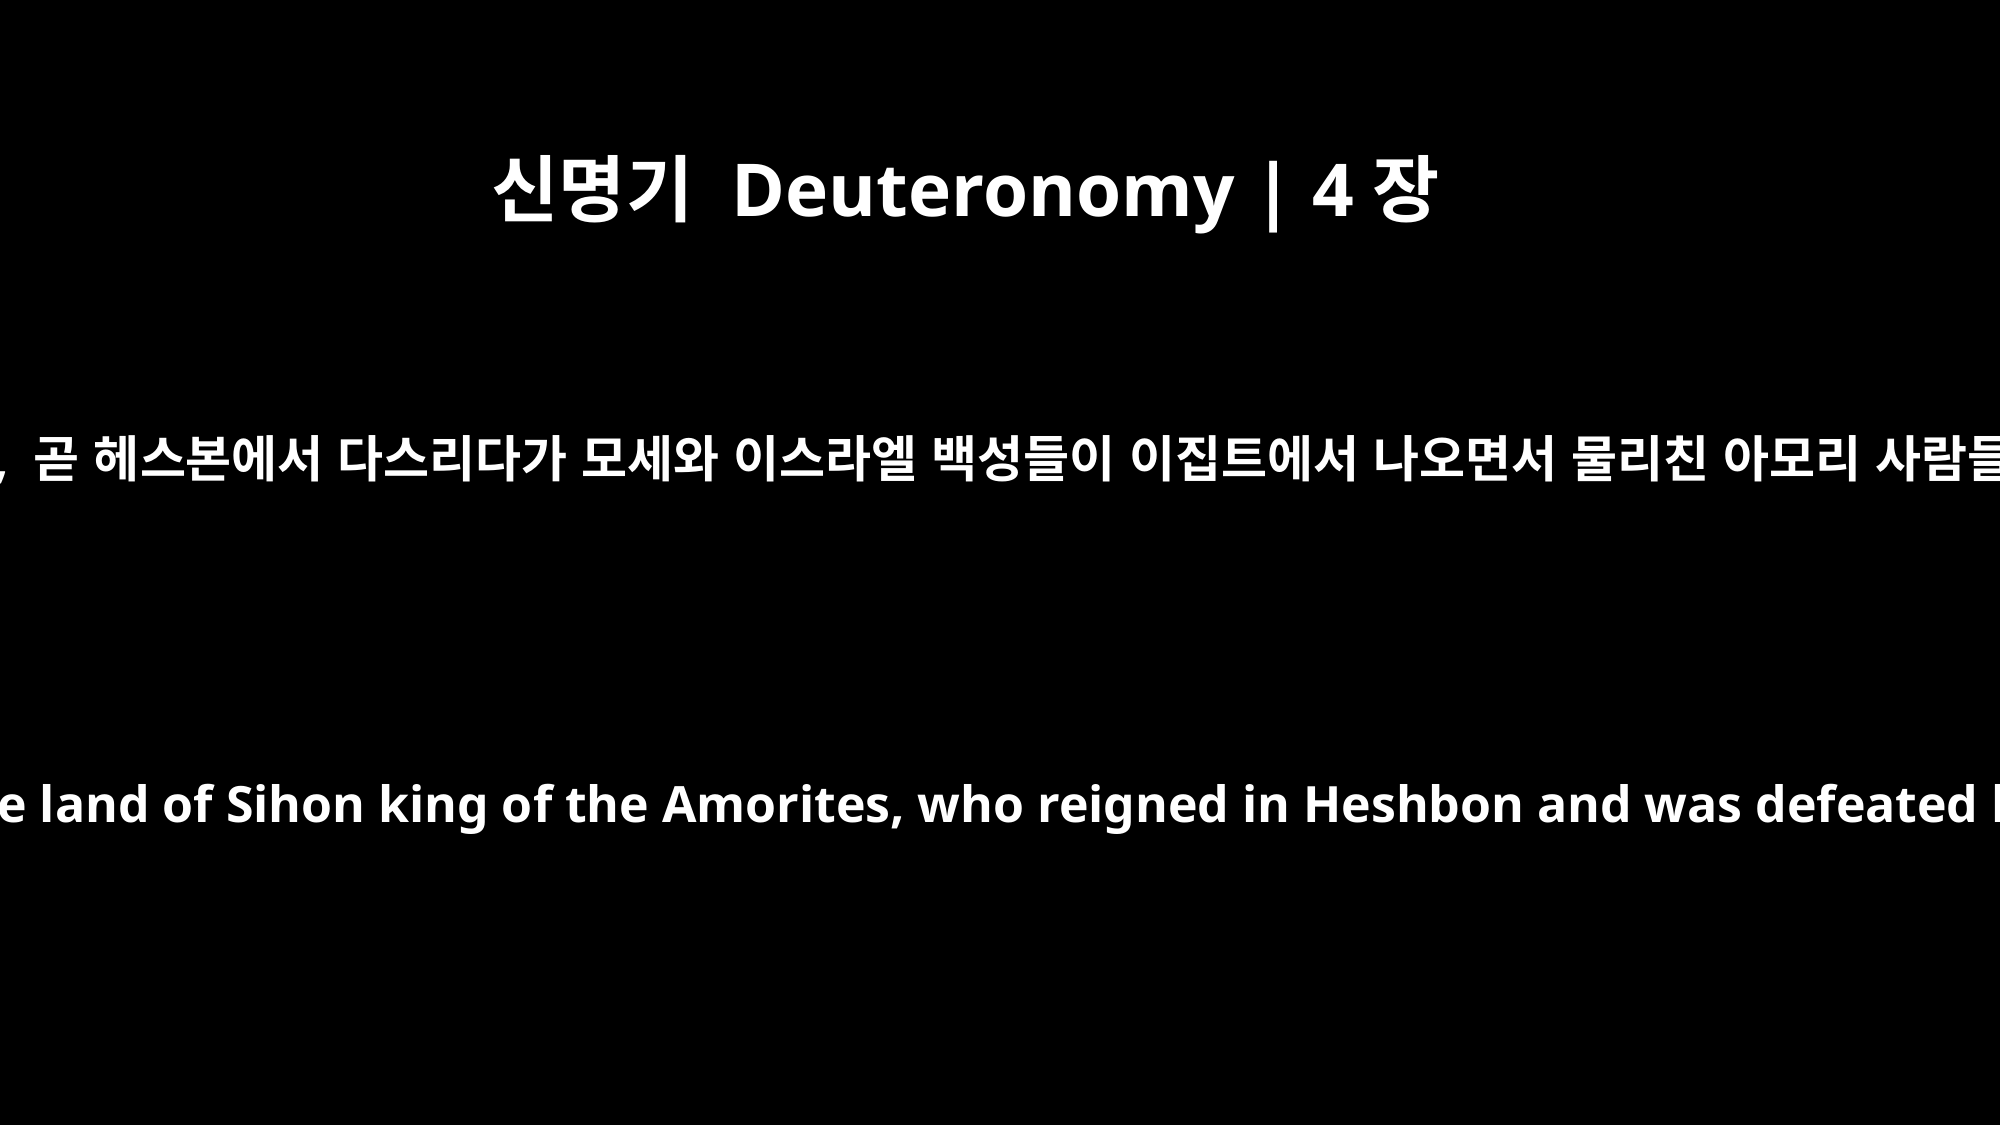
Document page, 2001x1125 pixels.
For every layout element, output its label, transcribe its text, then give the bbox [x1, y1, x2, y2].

text_box 46 요단 강 동쪽 벧브올 가까이에 있는 골짜기, 곧 헤스본에서 다스리다가 모세와 이스라엘 백성들이 이집트에서 나오면서 물리친 아모리 사람들의 왕 시혼의 땅에서 분류한 것입니다. [0, 359, 2000, 495]
text_box and were in the valley near Beth Peor east of the Jordan, in the land of Sihon king of the Amorites, who reigned in Heshbon and was defeated by Moses and the Israelites as they came out of Egypt. [0, 764, 2000, 840]
text_box 신명기 Deuteronomy | 4장 [476, 136, 1455, 239]
